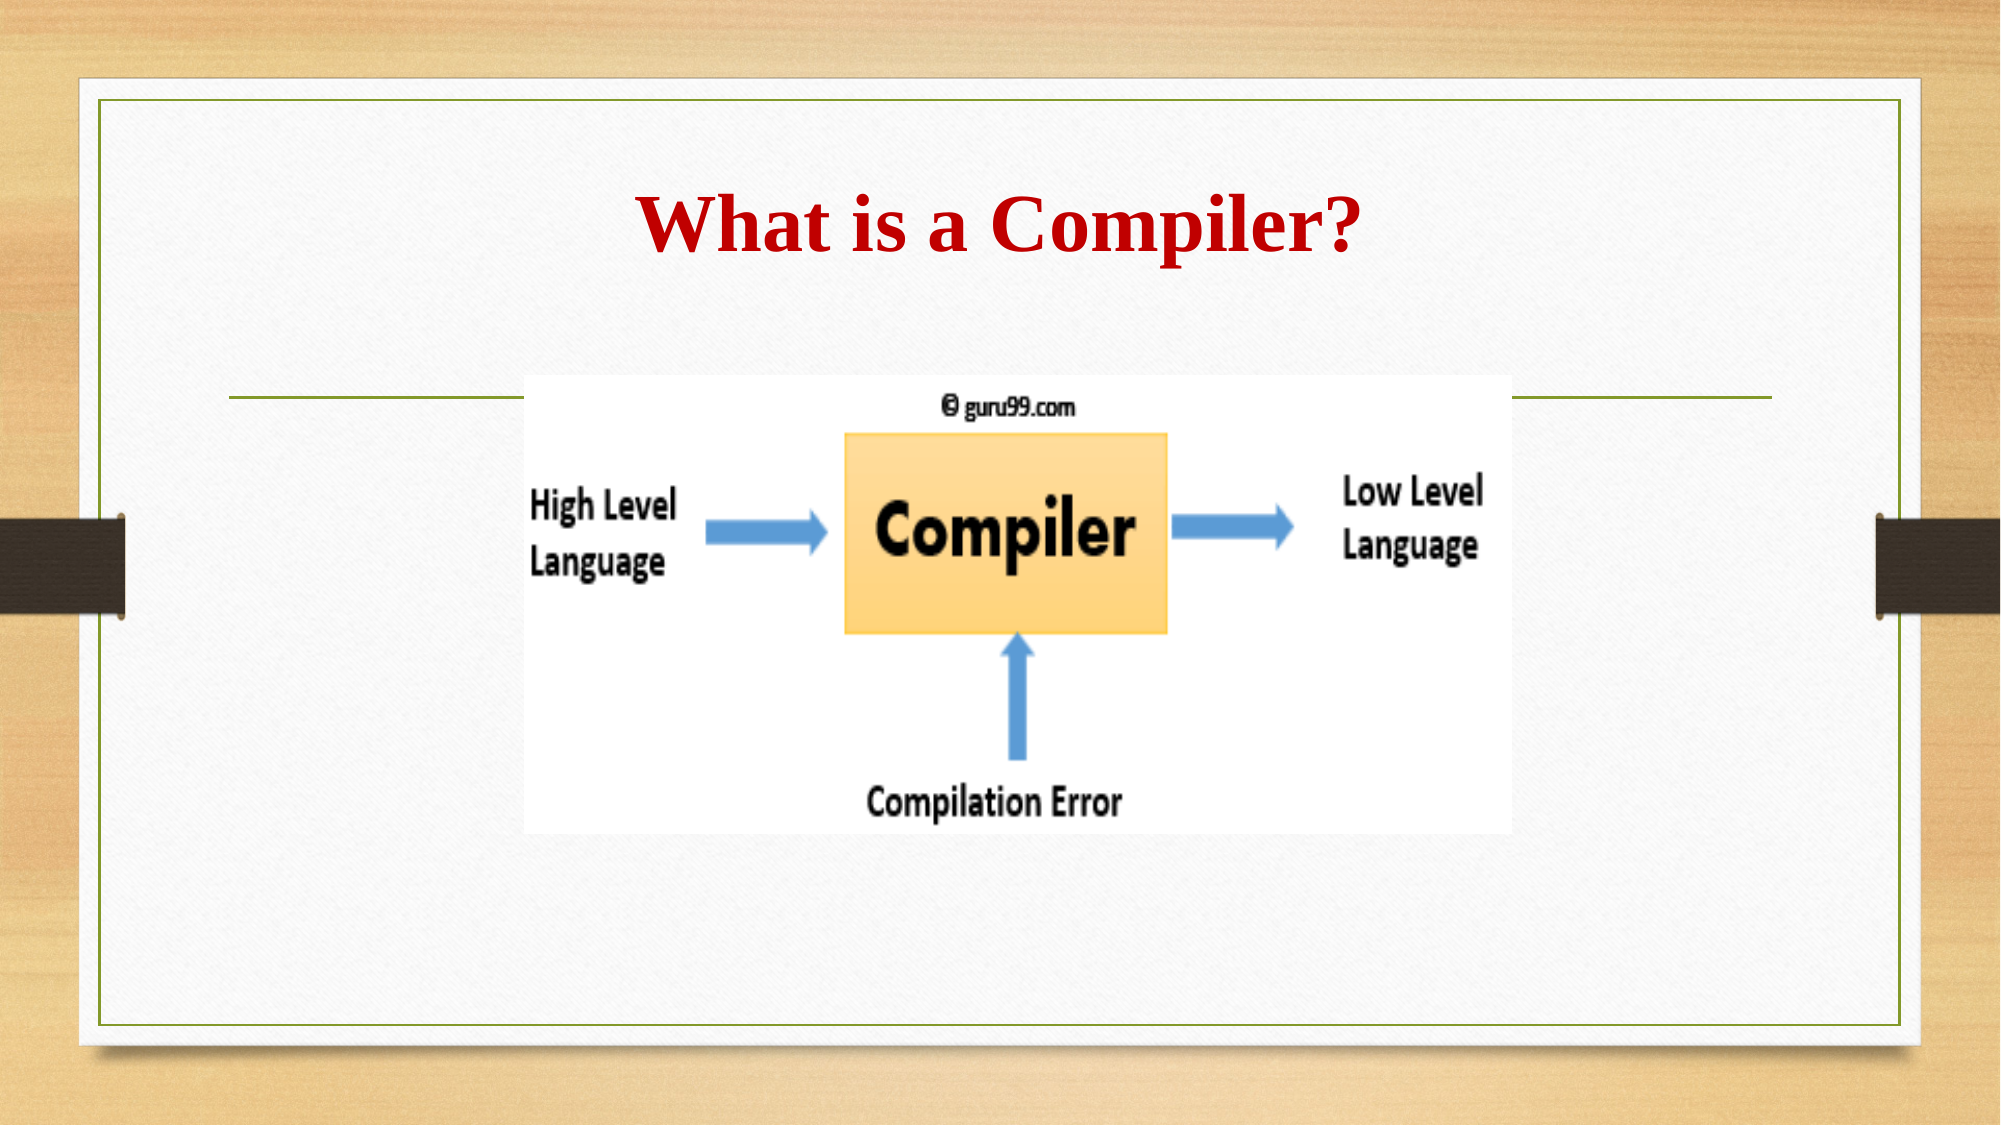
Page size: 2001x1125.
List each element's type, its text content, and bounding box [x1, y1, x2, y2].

title What is a Compiler? [212, 161, 1788, 375]
picture [0, 0, 2001, 1125]
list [523, 374, 1513, 834]
